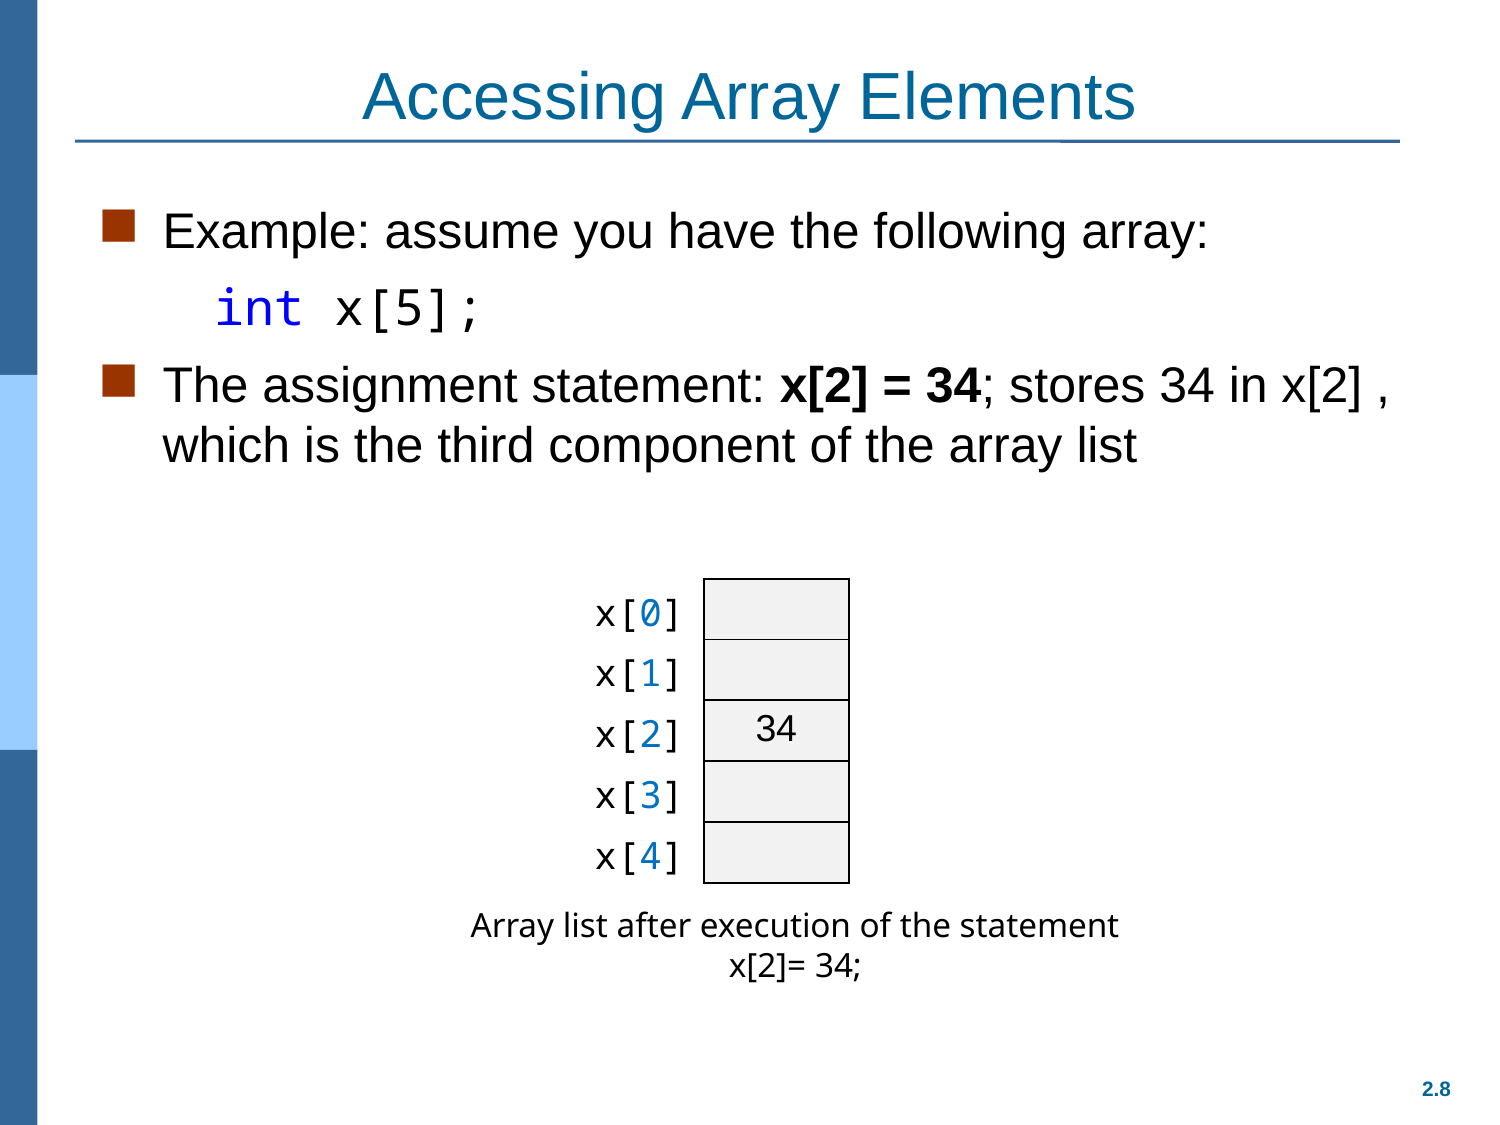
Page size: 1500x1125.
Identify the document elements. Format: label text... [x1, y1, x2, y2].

table_cell [731, 762, 848, 821]
title Accessing Array Elements [75, 45, 1425, 141]
text_box int x[5]; [200, 267, 500, 343]
table_cell [731, 640, 848, 699]
table_header x[0] [579, 579, 731, 639]
table_cell [731, 823, 848, 882]
text_box Array list after execution of the statement x[2]= 34; [420, 897, 1171, 992]
table_cell x[2] [579, 700, 731, 761]
table_cell x[3] [579, 761, 731, 822]
table_header [731, 580, 848, 639]
table_cell x[1] [579, 639, 731, 700]
table_cell 34 [731, 701, 848, 760]
table_cell x[4] [579, 822, 731, 883]
list Example: assume you have the following array: The assignment statement: x[2] = 34; stores 34 in x[2] , which is the third component of the array list [91, 190, 1462, 1067]
